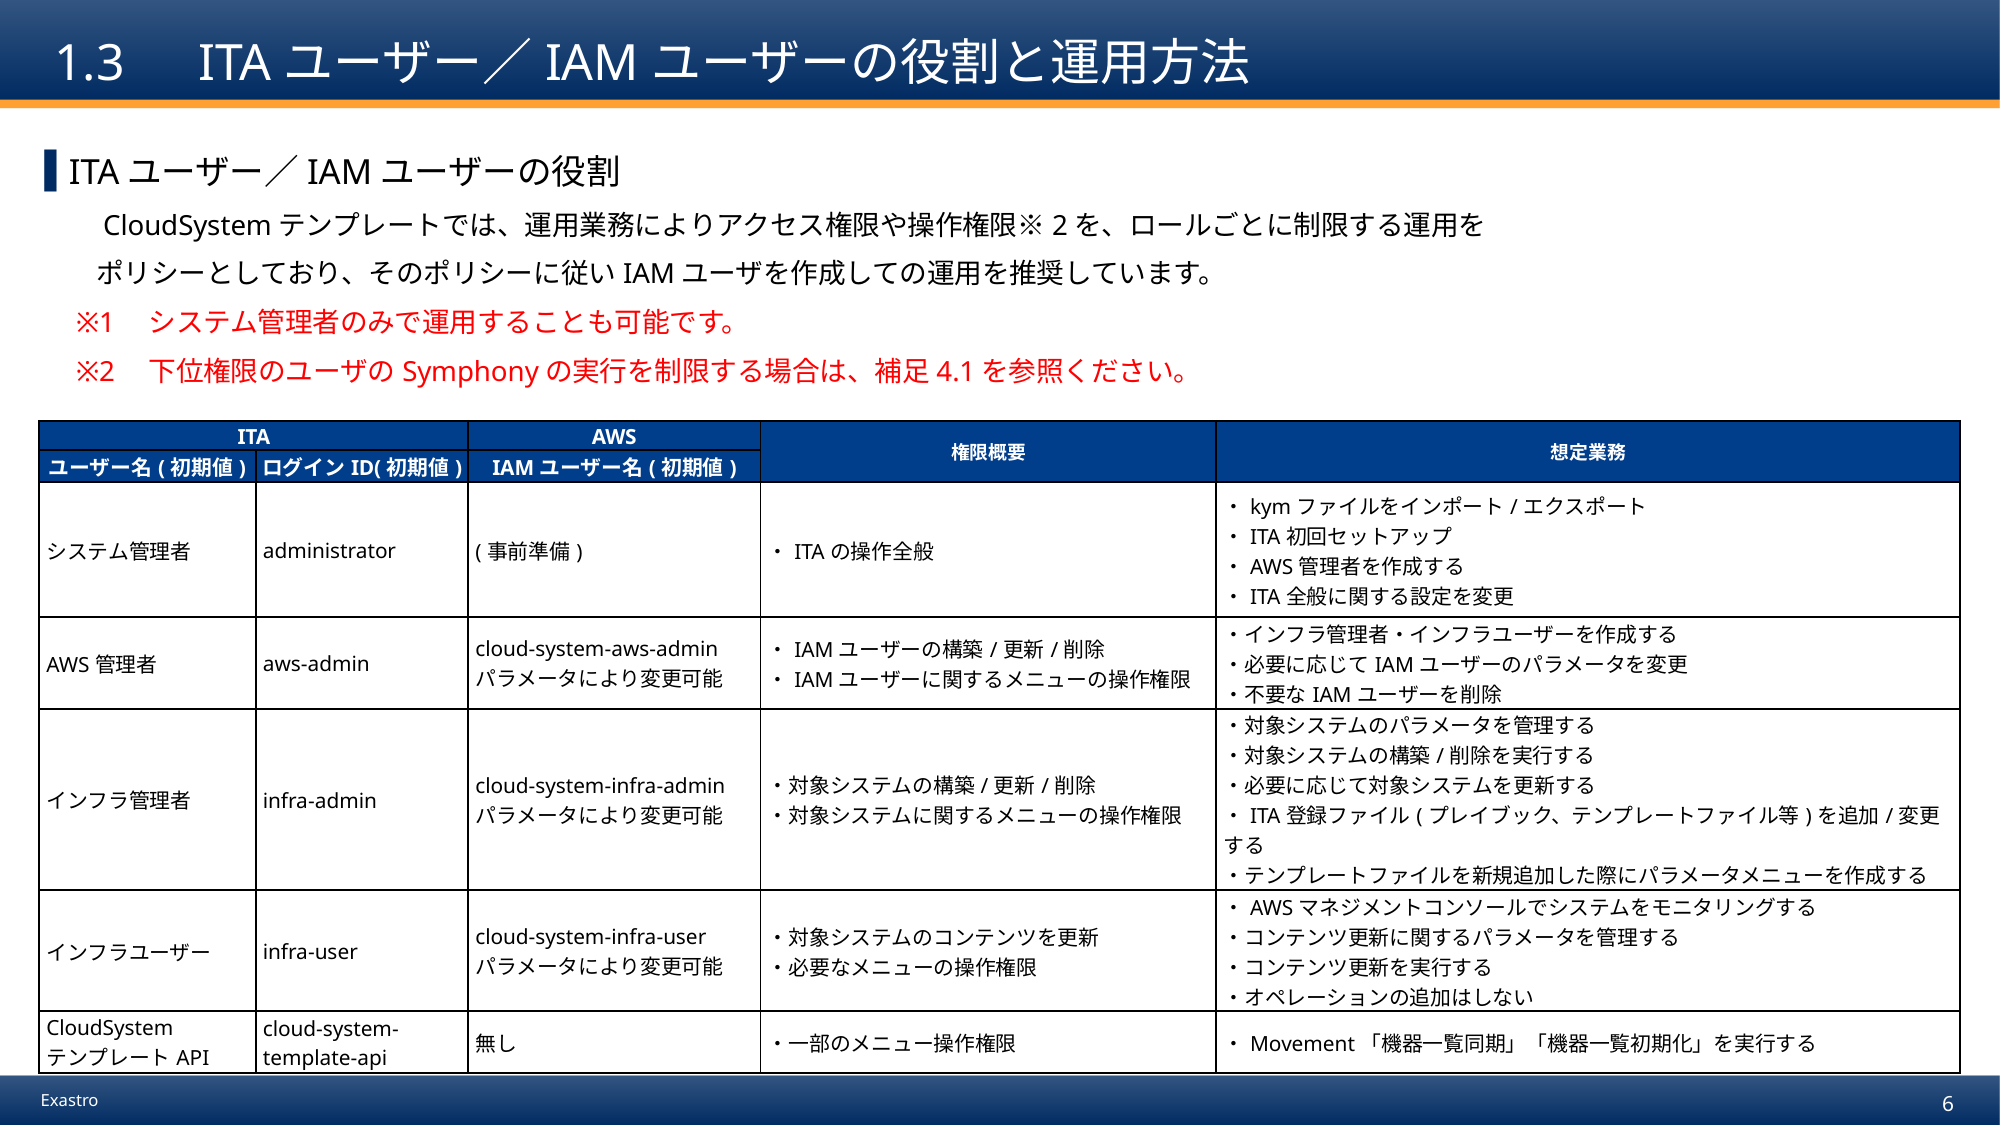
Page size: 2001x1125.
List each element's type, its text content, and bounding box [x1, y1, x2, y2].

table_cell (事前準備) [469, 483, 760, 616]
table_cell ユーザー名(初期値) [40, 451, 255, 481]
table_header 想定業務 [1217, 422, 1959, 481]
table_cell ・対象システムのパラメータを管理する ・対象システムの構築/削除を実行する ・必要に応じて対象システムを更新する ・ITA登録ファイル(プレイブック、テンプレートファイル等)を追加/変更する ・テンプレートファイルを新規追加した際にパラメータメニューを作成する [1217, 710, 1959, 889]
table_cell 無し [469, 1012, 760, 1072]
table_cell IAMユーザー名(初期値) [469, 451, 760, 481]
table_cell ・ITAの操作全般 [761, 483, 1215, 616]
table_cell ・IAMユーザーの構築/更新/削除 ・IAMユーザーに関するメニューの操作権限 [761, 618, 1215, 708]
table_cell cloud-system-template-api [257, 1012, 467, 1072]
table_cell administrator [257, 483, 467, 616]
table_cell ・AWSマネジメントコンソールでシステムをモニタリングする ・コンテンツ更新に関するパラメータを管理する ・コンテンツ更新を実行する ・オペレーションの追加はしない [1217, 891, 1959, 1010]
table_cell ログインID(初期値) [257, 451, 467, 481]
table_cell infra-admin [257, 710, 467, 889]
table_cell ・一部のメニュー操作権限 [761, 1012, 1215, 1072]
table_cell CloudSystem テンプレートAPI [40, 1012, 255, 1072]
table_cell cloud-system-aws-admin パラメータにより変更可能 [469, 618, 760, 708]
table_cell infra-user [257, 891, 467, 1010]
table_cell ・Movement「機器一覧同期」「機器一覧初期化」を実行する [1217, 1012, 1959, 1072]
picture [0, 0, 2000, 1125]
table_cell ・対象システムの構築/更新/削除 ・対象システムに関するメニューの操作権限 [761, 710, 1215, 889]
text_box ITAユーザー／IAMユーザーの役割 CloudSystemテンプレートでは、運用業務によりアクセス権限や操作権限※2を、ロールごとに制限する運用を ポリシーとしており、そのポリシーに従いIAMユーザを作成しての運用を推奨しています。 ※1 システム管理者のみで運用することも可能です。 ※2 下位権限のユーザのSymphonyの実行を制限する場合は、補足4.1を参照ください。 [29, 137, 1961, 397]
table_cell AWS管理者 [40, 618, 255, 708]
table_cell cloud-system-infra-admin パラメータにより変更可能 [469, 710, 760, 889]
table_cell aws-admin [257, 618, 467, 708]
table_cell インフラ管理者 [40, 710, 255, 889]
table_cell cloud-system-infra-user パラメータにより変更可能 [469, 891, 760, 1010]
table_cell ・対象システムのコンテンツを更新 ・必要なメニューの操作権限 [761, 891, 1215, 1010]
title 1.3 ITAユーザー／IAMユーザーの役割と運用方法 [39, 18, 1961, 96]
table_header ITA [40, 422, 467, 449]
table_cell ・kymファイルをインポート/エクスポート ・ITA初回セットアップ ・AWS管理者を作成する ・ITA全般に関する設定を変更 [1217, 483, 1959, 616]
table_cell インフラユーザー [40, 891, 255, 1010]
table_cell システム管理者 [40, 483, 255, 616]
table_header 権限概要 [761, 422, 1215, 481]
table_cell ・インフラ管理者・インフラユーザーを作成する ・必要に応じてIAMユーザーのパラメータを変更 ・不要なIAMユーザーを削除 [1217, 618, 1959, 708]
table_header AWS [469, 422, 760, 449]
